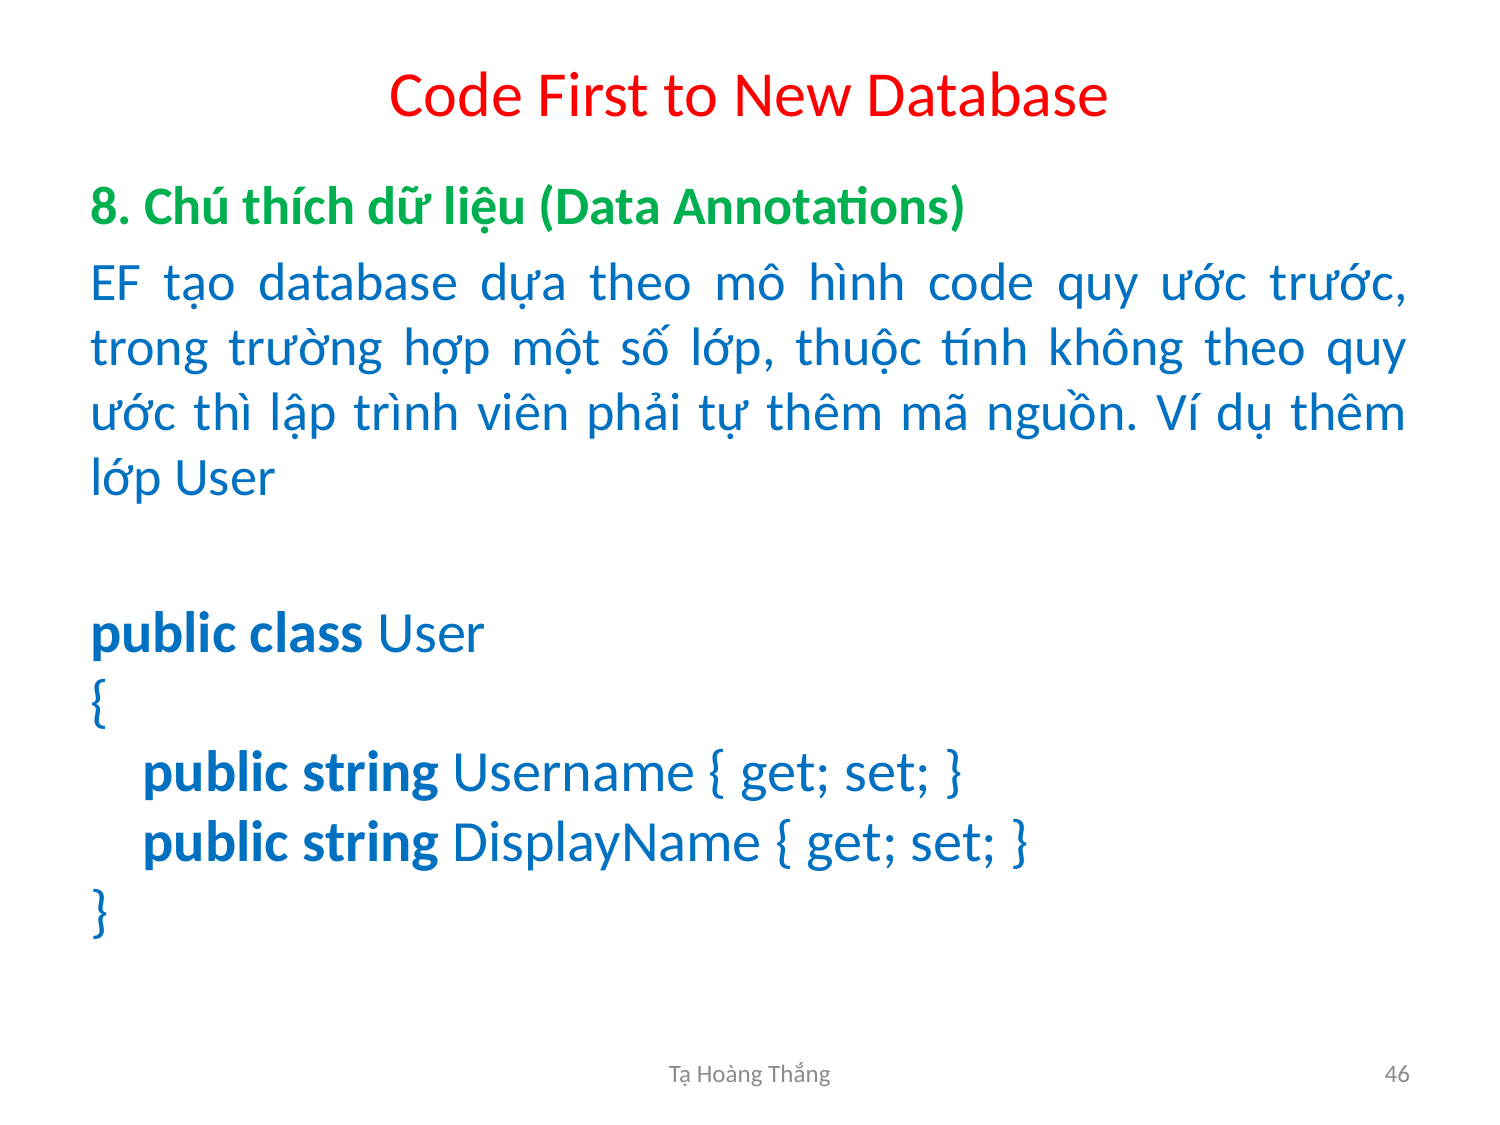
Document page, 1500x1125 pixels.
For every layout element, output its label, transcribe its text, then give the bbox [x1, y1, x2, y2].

footer Tạ Hoàng Thắng [512, 1042, 988, 1103]
slide_number 46 [1074, 1042, 1425, 1103]
list 8. Chú thích dữ liệu (Data Annotations) EF tạo database dựa theo mô hình code quy ước trước, trong trường hợp một số lớp, thuộc tính không theo quy ước thì lập trình viên phải tự thêm mã nguồn. Ví dụ thêm lớp User public class User { public string Username { get; set; } public string DisplayName { get; set; } } [75, 162, 1425, 1005]
title Code First to New Database [75, 45, 1425, 138]
